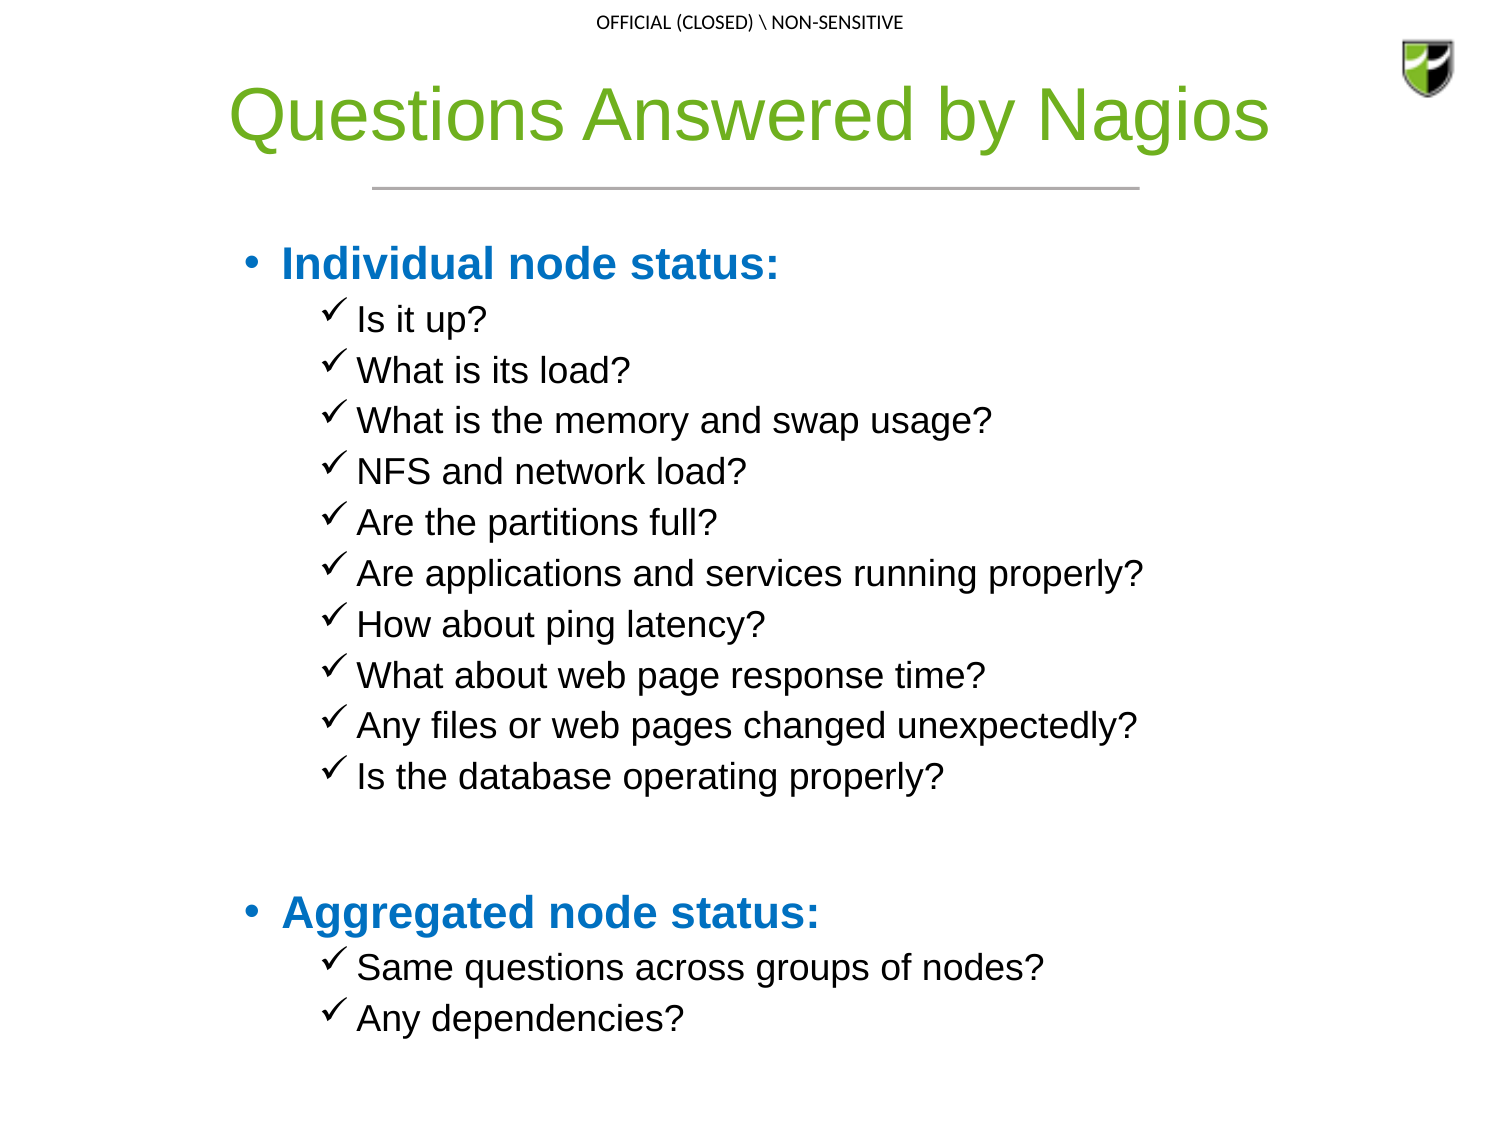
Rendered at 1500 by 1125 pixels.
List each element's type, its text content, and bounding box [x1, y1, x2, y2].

title Questions Answered by Nagios [103, 63, 1397, 168]
picture [1388, 27, 1472, 113]
list Individual node status: Is it up? What is its load? What is the memory and swap usage? NFS and network load? Are the partitions full? Are applications and services running properly? How about ping latency? What about web page response time? Any files or web pages changed unexpectedly? Is the database operating properly? Aggregated node status: Same questions across groups of nodes? Any dependencies? [228, 232, 1272, 1062]
